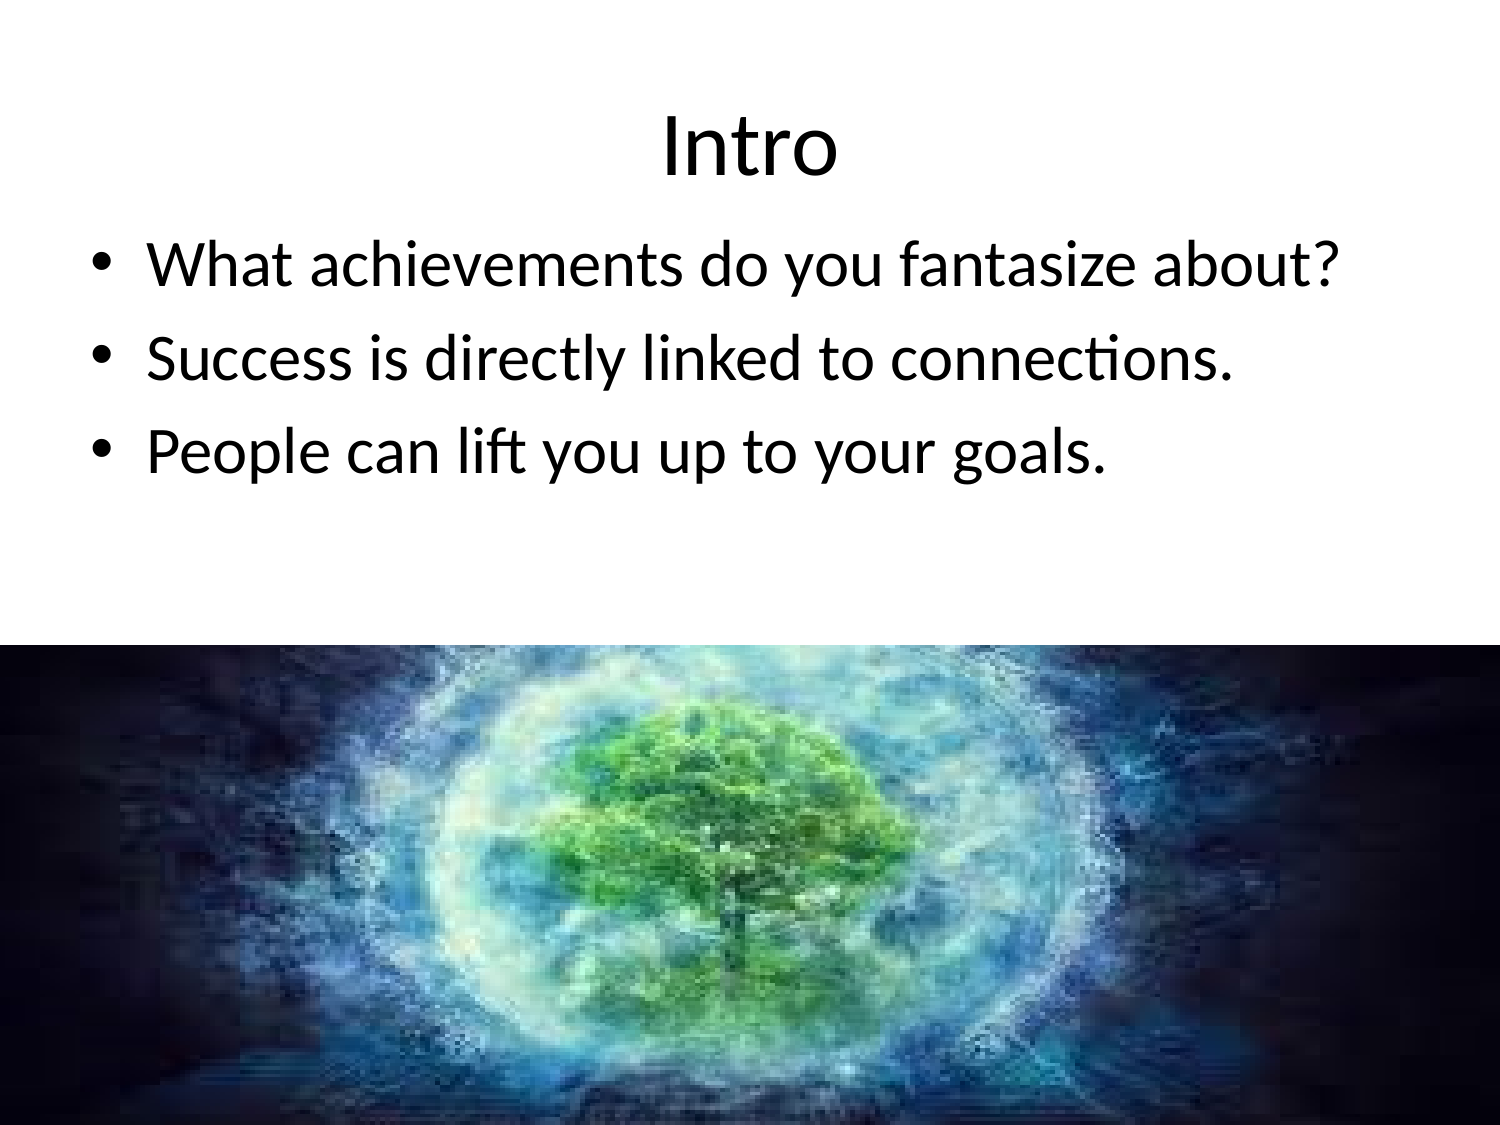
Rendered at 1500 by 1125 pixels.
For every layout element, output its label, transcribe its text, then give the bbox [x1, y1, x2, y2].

picture [0, 644, 1500, 1125]
title Intro [75, 45, 1425, 212]
list What achievements do you fantasize about? Success is directly linked to connections. People can lift you up to your goals. [75, 212, 1425, 643]
